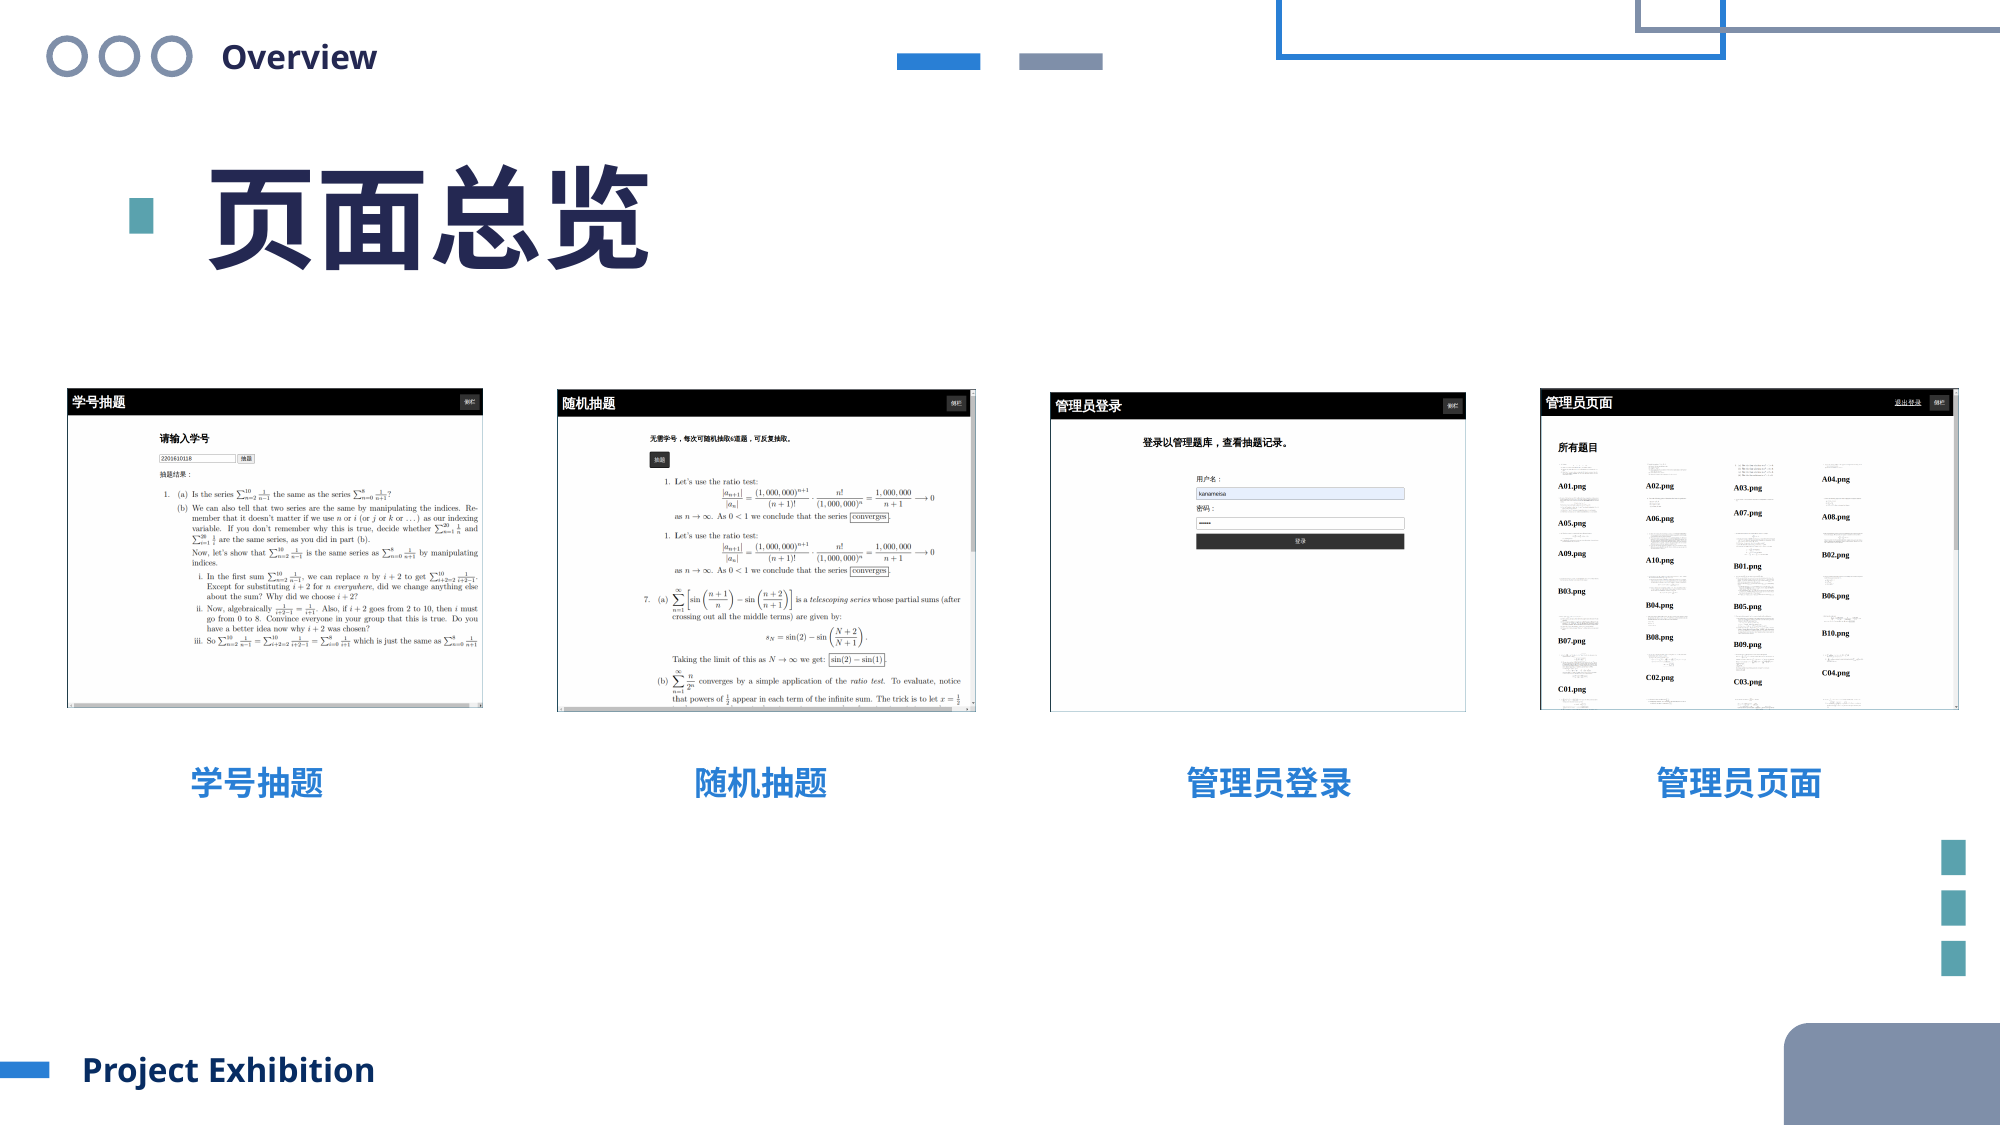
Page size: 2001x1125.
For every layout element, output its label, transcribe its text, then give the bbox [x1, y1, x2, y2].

text_box [1637, 0, 2000, 31]
picture [1050, 392, 1466, 712]
text_box [0, 1061, 50, 1079]
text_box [1941, 839, 1966, 977]
text_box [1782, 1022, 2000, 1125]
text_box 管理员页面 [1641, 755, 1848, 810]
text_box 学号抽题 [176, 755, 347, 810]
picture [557, 389, 976, 712]
text_box [1278, 0, 1724, 58]
text_box 页面总览 [189, 140, 955, 290]
text_box Overview [206, 28, 469, 84]
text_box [49, 38, 190, 74]
text_box [128, 197, 155, 235]
text_box 随机抽题 [680, 755, 854, 810]
text_box Project Exhibition [67, 1042, 414, 1097]
picture [1540, 388, 1959, 710]
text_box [897, 53, 1103, 70]
text_box 管理员登录 [1171, 755, 1373, 810]
picture [66, 388, 483, 708]
